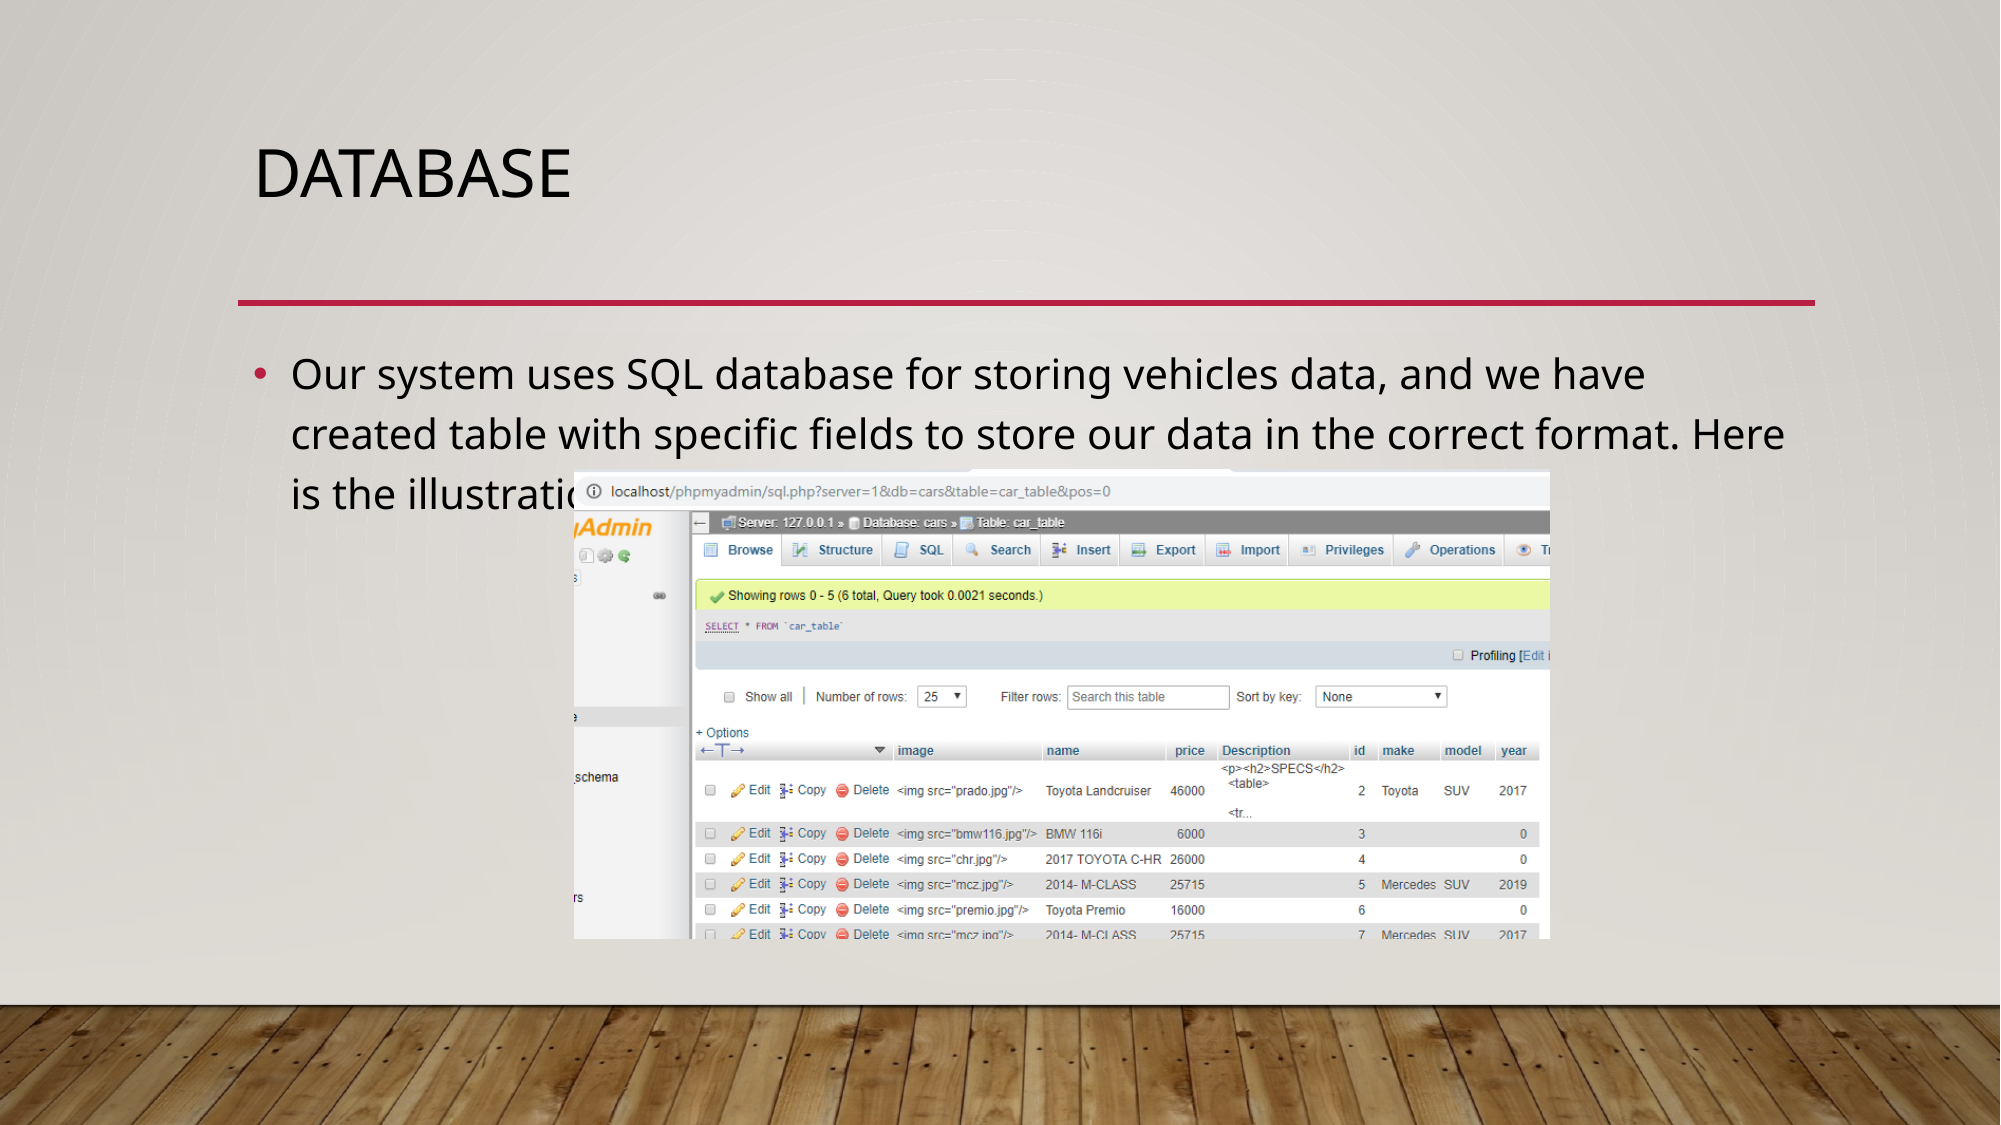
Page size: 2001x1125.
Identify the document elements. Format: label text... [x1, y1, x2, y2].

picture [573, 469, 1550, 939]
picture [0, 1005, 2000, 1125]
title Database [238, 131, 1814, 305]
list Our system uses SQL database for storing vehicles data, and we have created table with specific fields to store our data in the correct format. Here is the illustration of our database table. [238, 330, 1814, 968]
